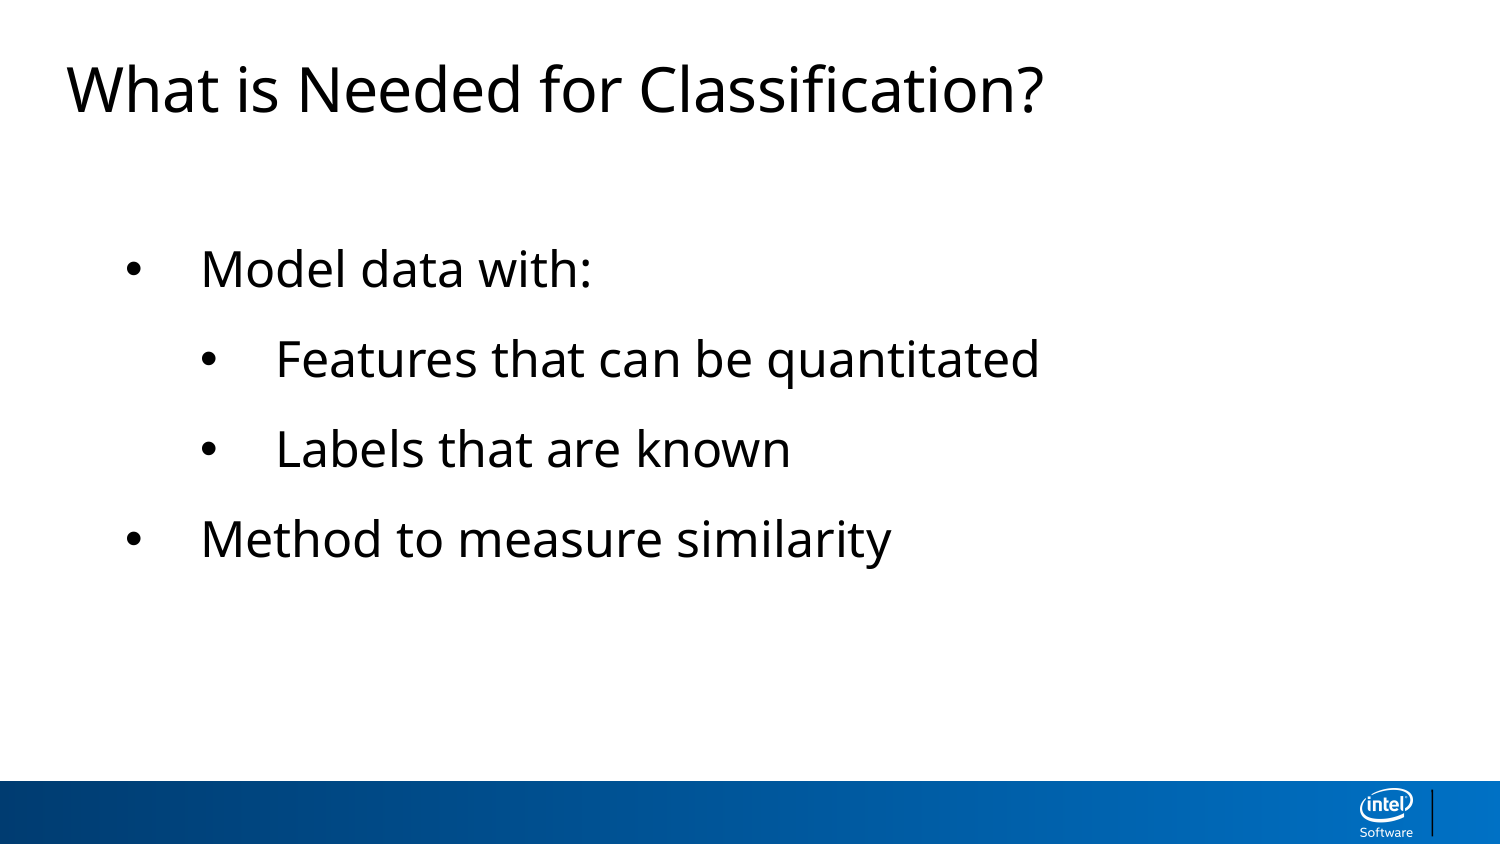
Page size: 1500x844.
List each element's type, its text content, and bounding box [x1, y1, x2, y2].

text_box What is Needed for Classification? [65, 50, 1450, 126]
picture [1360, 788, 1413, 837]
text_box Model data with: Features that can be quantitated Labels that are known Method to measure similarity [110, 200, 1219, 666]
